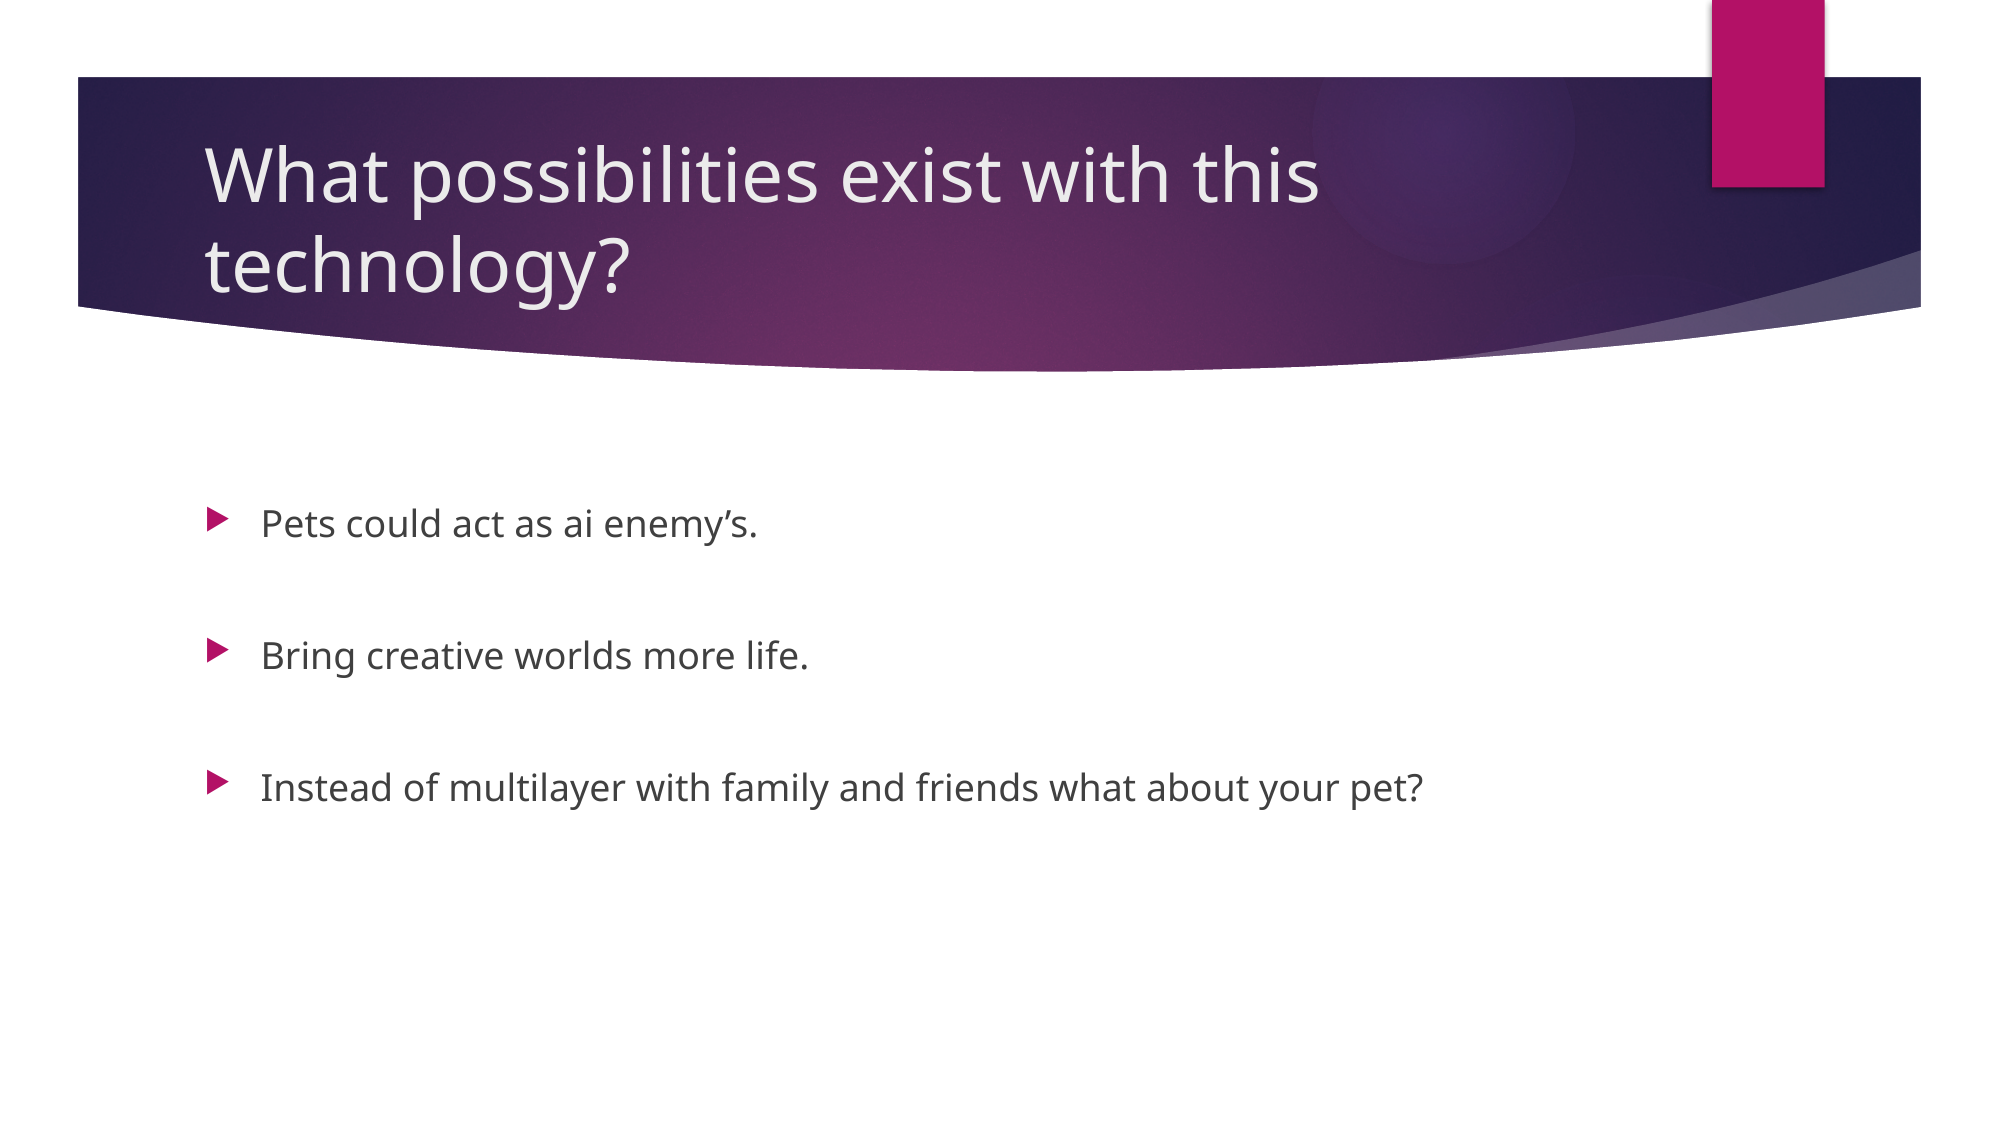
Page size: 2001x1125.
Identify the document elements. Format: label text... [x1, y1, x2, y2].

title What possibilities exist with this technology? [189, 159, 1627, 276]
list Pets could act as ai enemy’s. Bring creative worlds more life. Instead of multilayer with family and friends what about your pet? [189, 427, 1638, 988]
